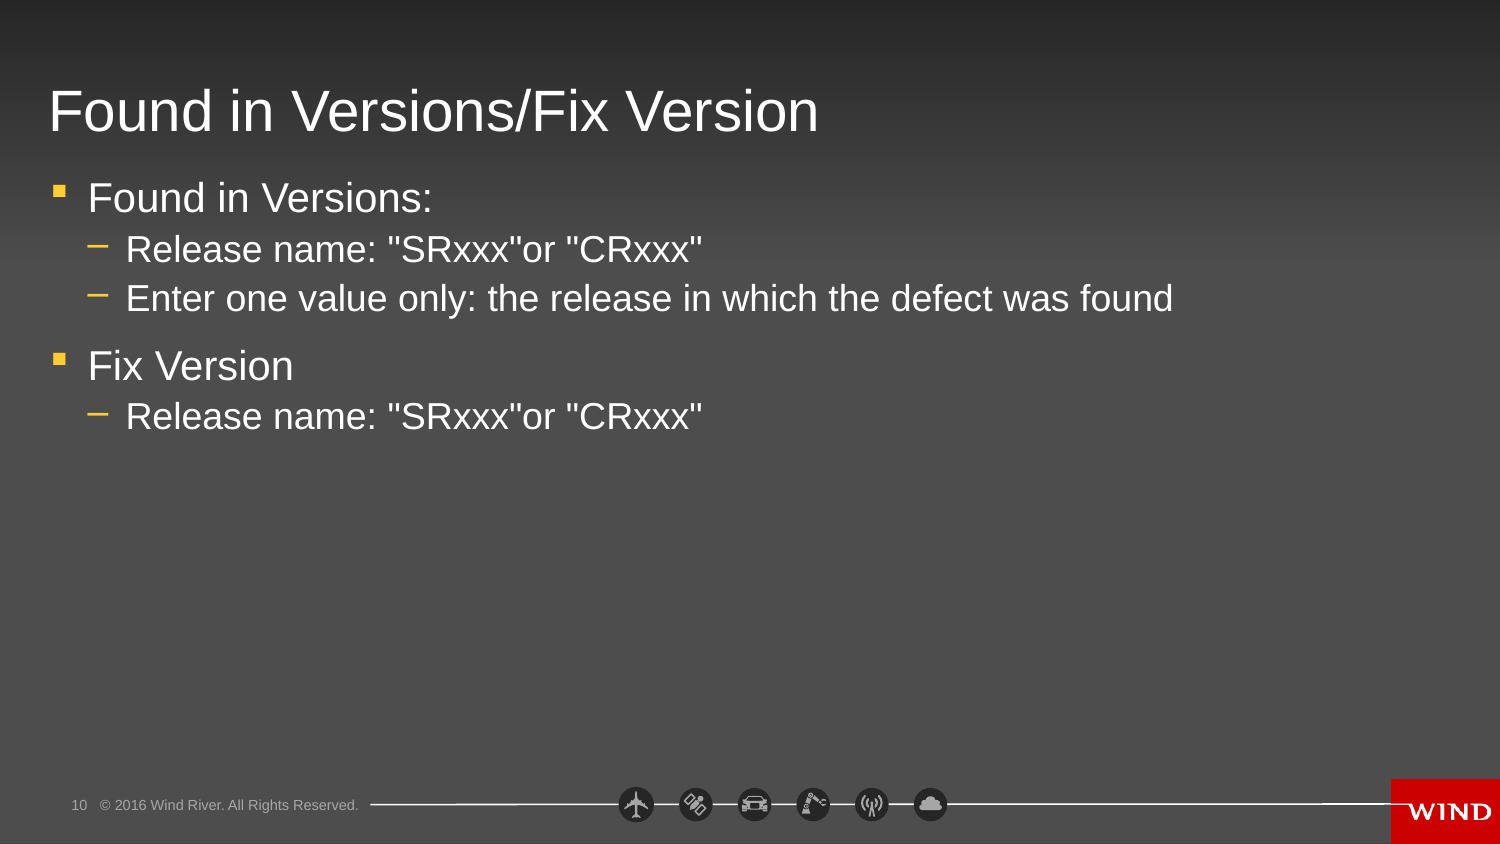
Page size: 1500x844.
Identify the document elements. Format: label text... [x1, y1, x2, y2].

title Found in Versions/Fix Version [48, 83, 1455, 144]
list Found in Versions: Release name: "SRxxx"or "CRxxx" Enter one value only: the release in which the defect was found Fix Version Release name: "SRxxx"or "CRxxx" [49, 176, 1460, 730]
picture [1391, 779, 1500, 844]
